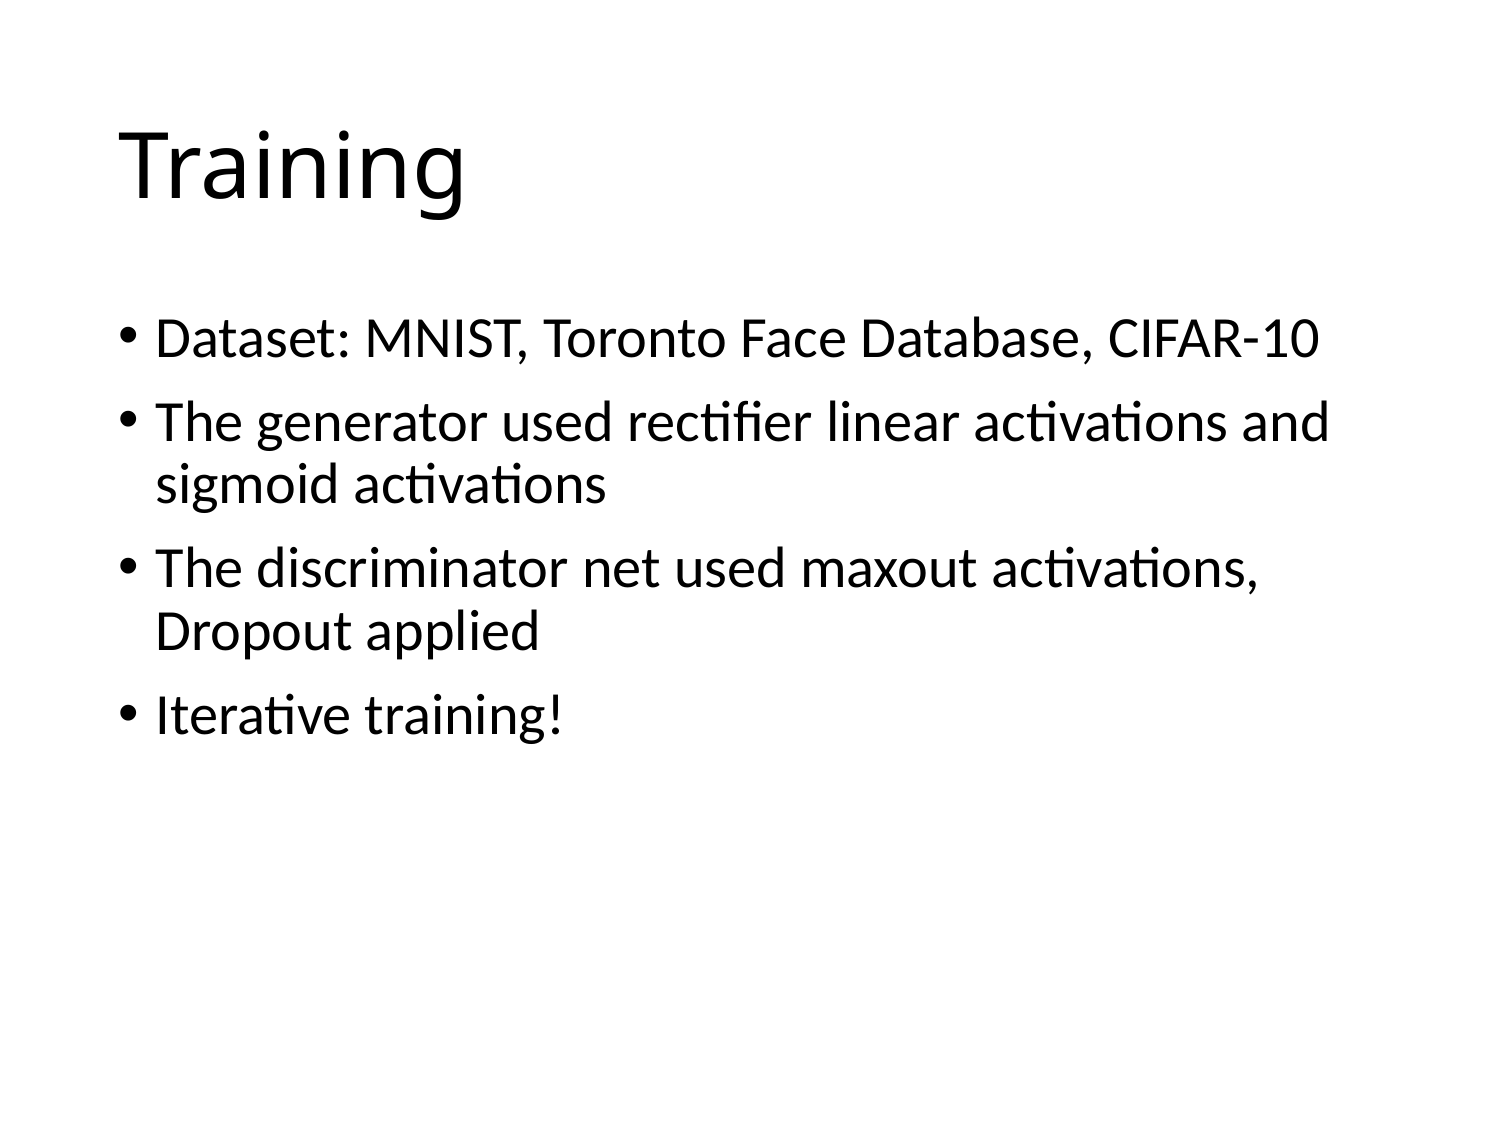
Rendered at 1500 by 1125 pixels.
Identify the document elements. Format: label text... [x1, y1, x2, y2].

list Dataset: MNIST, Toronto Face Database, CIFAR-10 The generator used rectifier linear activations and sigmoid activations The discriminator net used maxout activations, Dropout applied Iterative training! [103, 299, 1397, 1014]
title Training [103, 59, 1397, 278]
